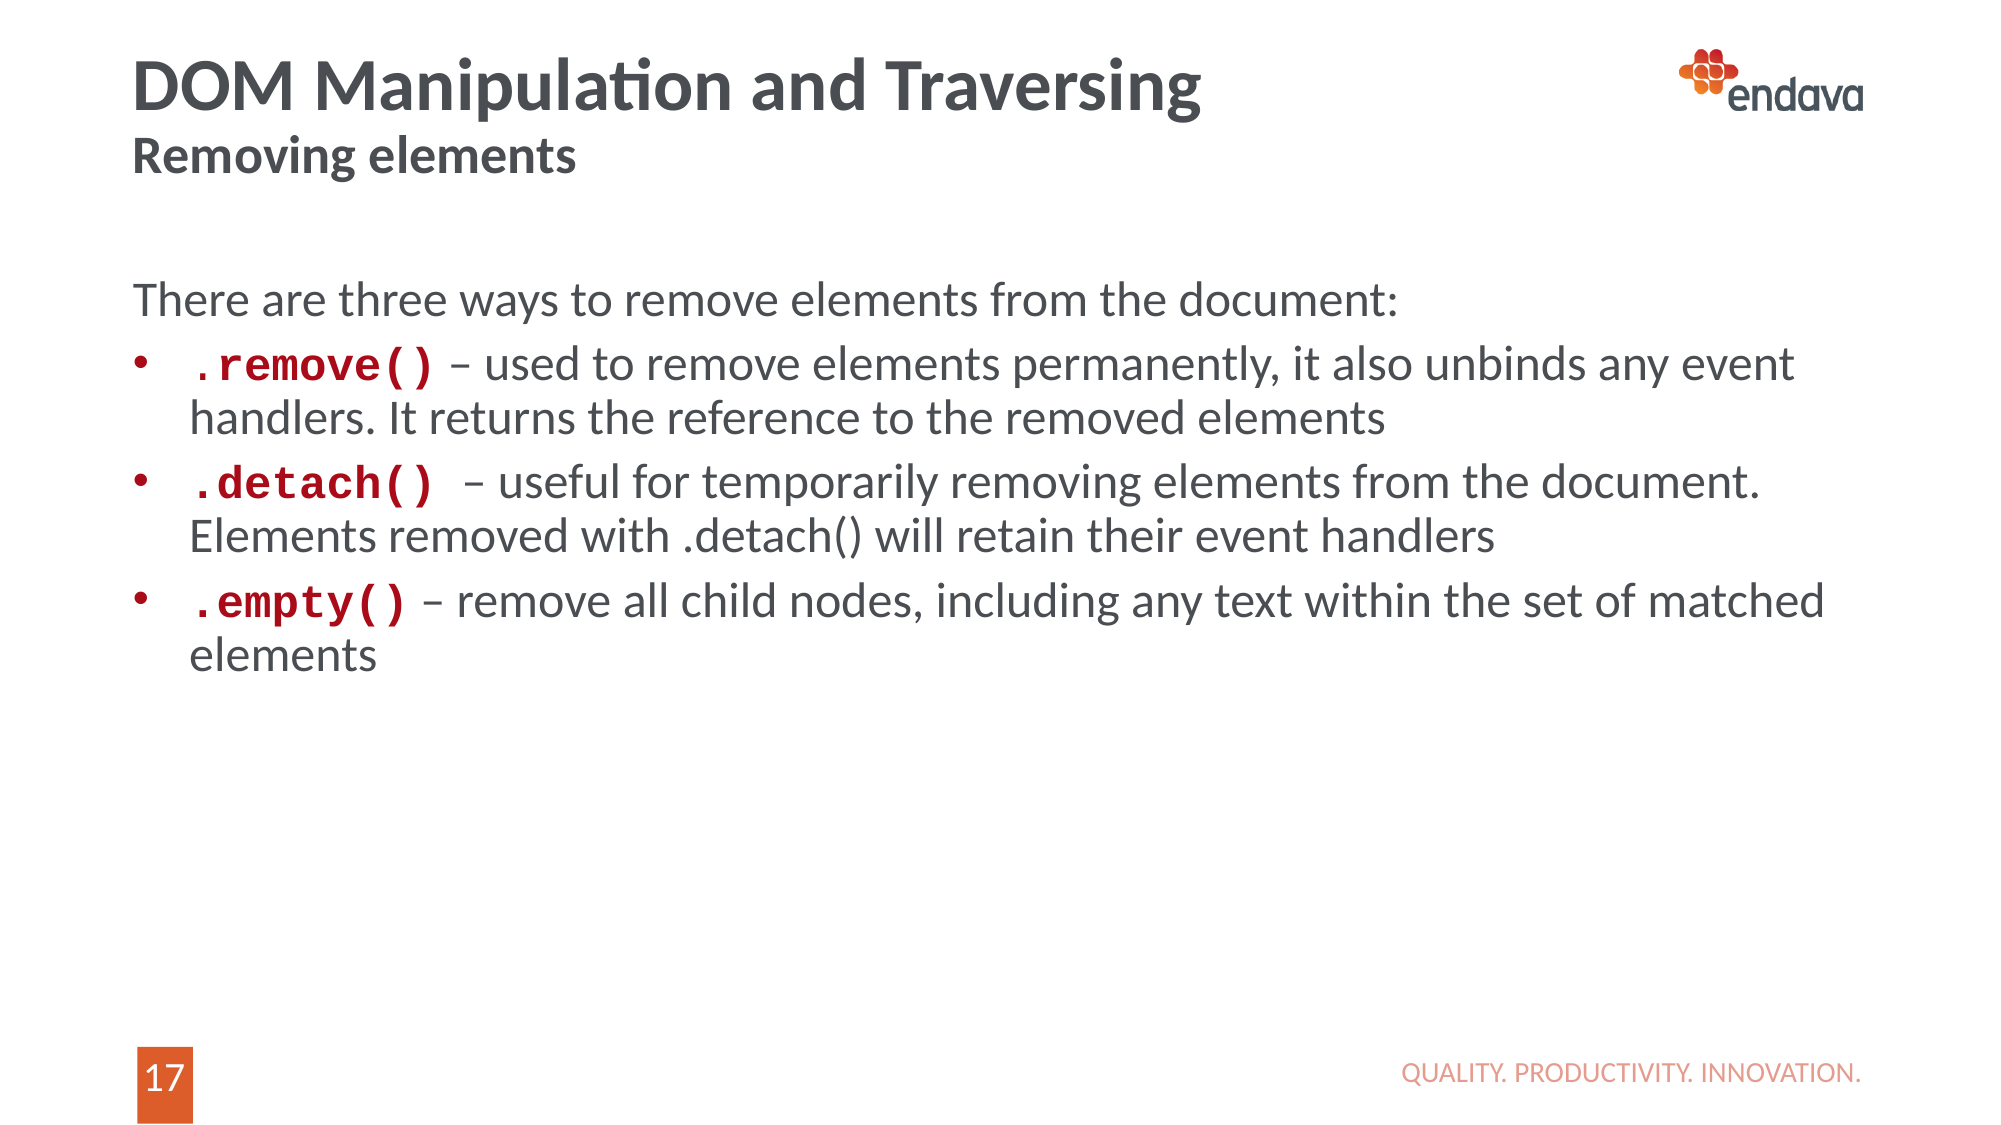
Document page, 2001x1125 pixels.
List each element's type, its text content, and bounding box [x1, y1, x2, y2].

title DOM Manipulation and Traversing Removing elements [132, 38, 1530, 218]
slide_number QUALITY. PRODUCTIVITY. INNOVATION. [1252, 1040, 1863, 1101]
picture [1679, 49, 1863, 111]
list There are three ways to remove elements from the document: .remove() – used to remove elements permanently, it also unbinds any event handlers. It returns the reference to the removed elements .detach() – useful for temporarily removing elements from the document. Elements removed with .detach() will retain their event handlers .empty() – remove all child nodes, including any text within the set of matched elements [132, 265, 1863, 987]
